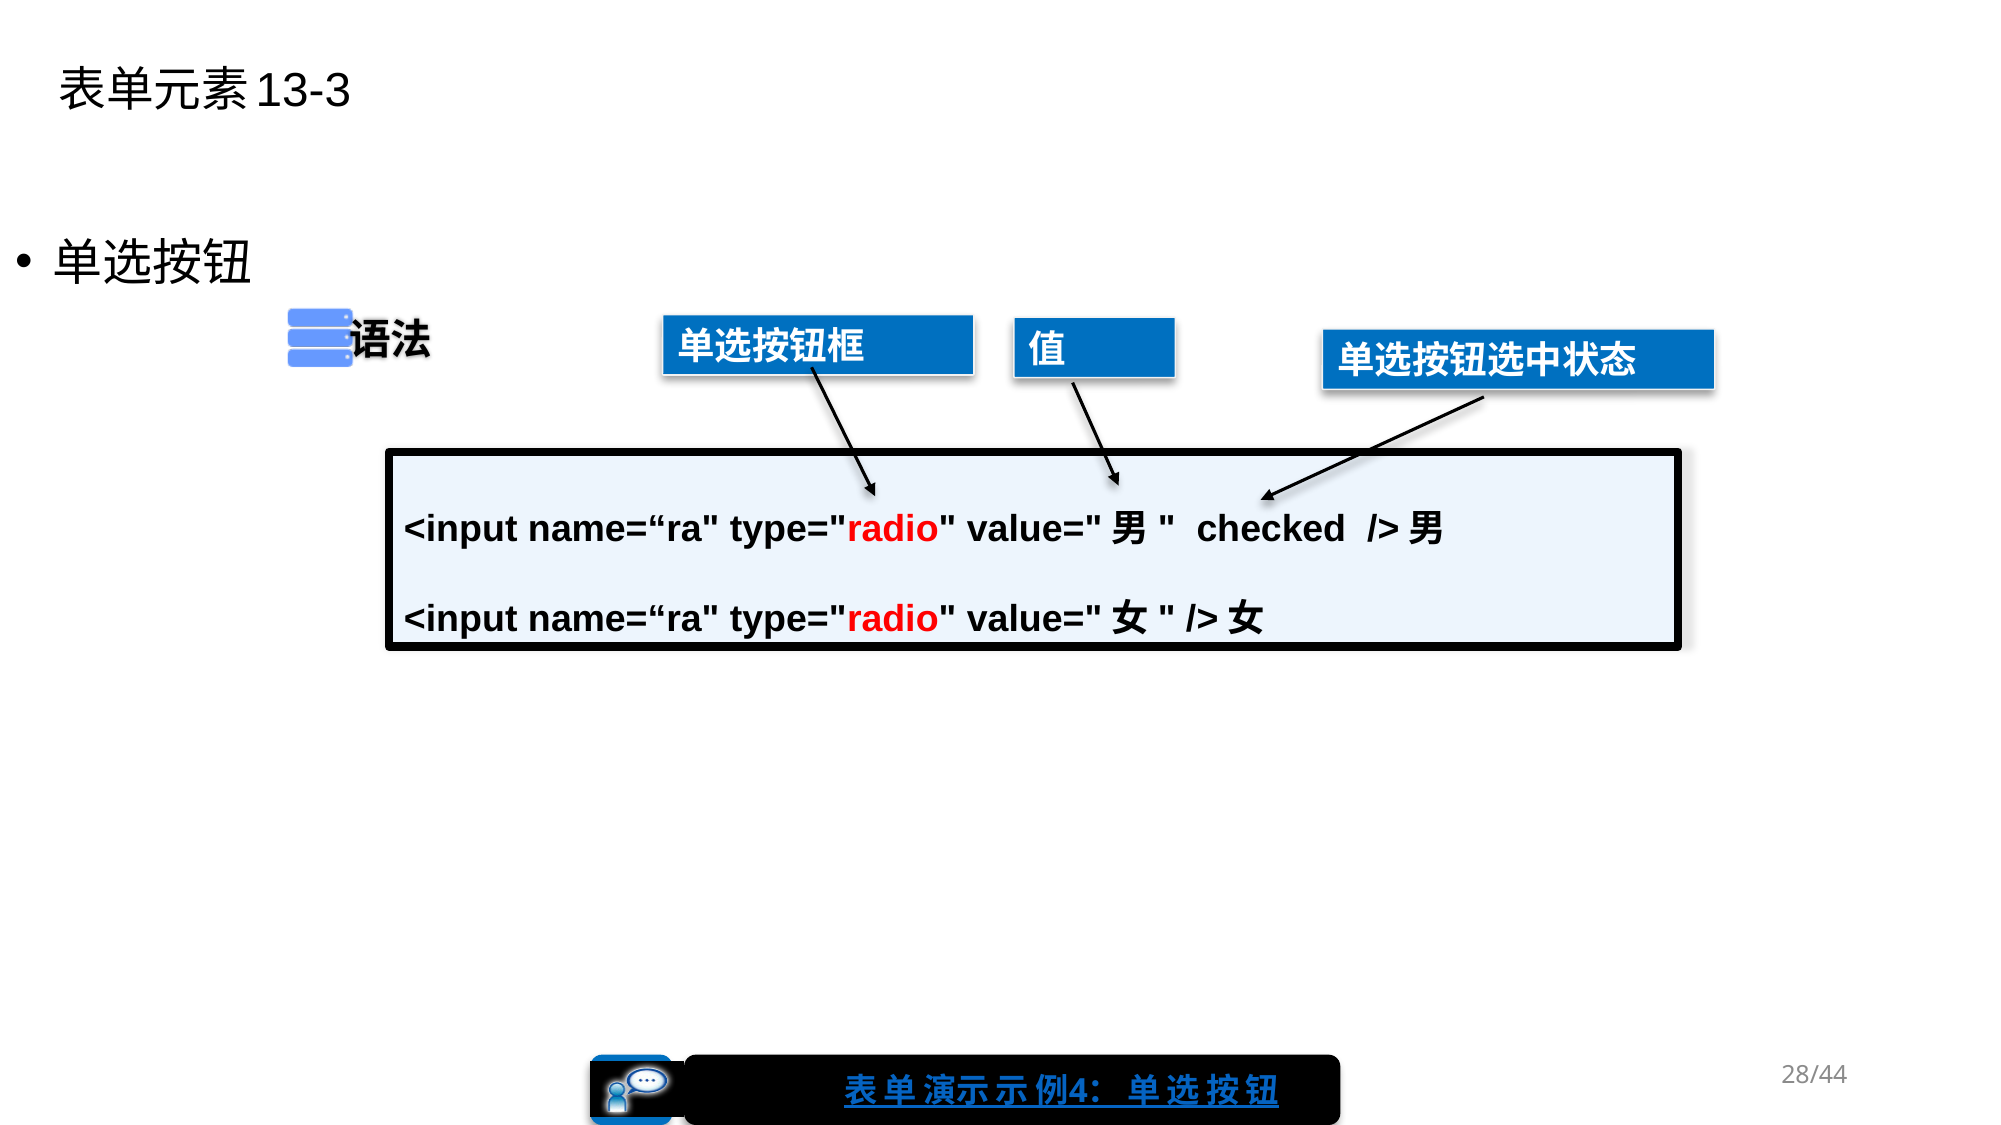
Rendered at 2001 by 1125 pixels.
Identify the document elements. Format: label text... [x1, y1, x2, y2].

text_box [1260, 396, 1484, 500]
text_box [590, 1054, 1341, 1125]
list 单选按钮 [0, 210, 1350, 999]
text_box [1044, 411, 1147, 458]
text_box 单选按钮框 [662, 314, 974, 376]
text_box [778, 400, 908, 464]
text_box 值 [1013, 317, 1176, 378]
title 表单元素13-3 [43, 38, 586, 125]
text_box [285, 304, 448, 371]
text_box <input name=“ra" type="radio" value="男" checked />男 <input name=“ra" type="radio" value="女" />女 [388, 451, 1679, 647]
text_box 单选按钮选中状态 [1322, 328, 1715, 390]
slide_number 28/44 [1412, 1042, 1863, 1103]
